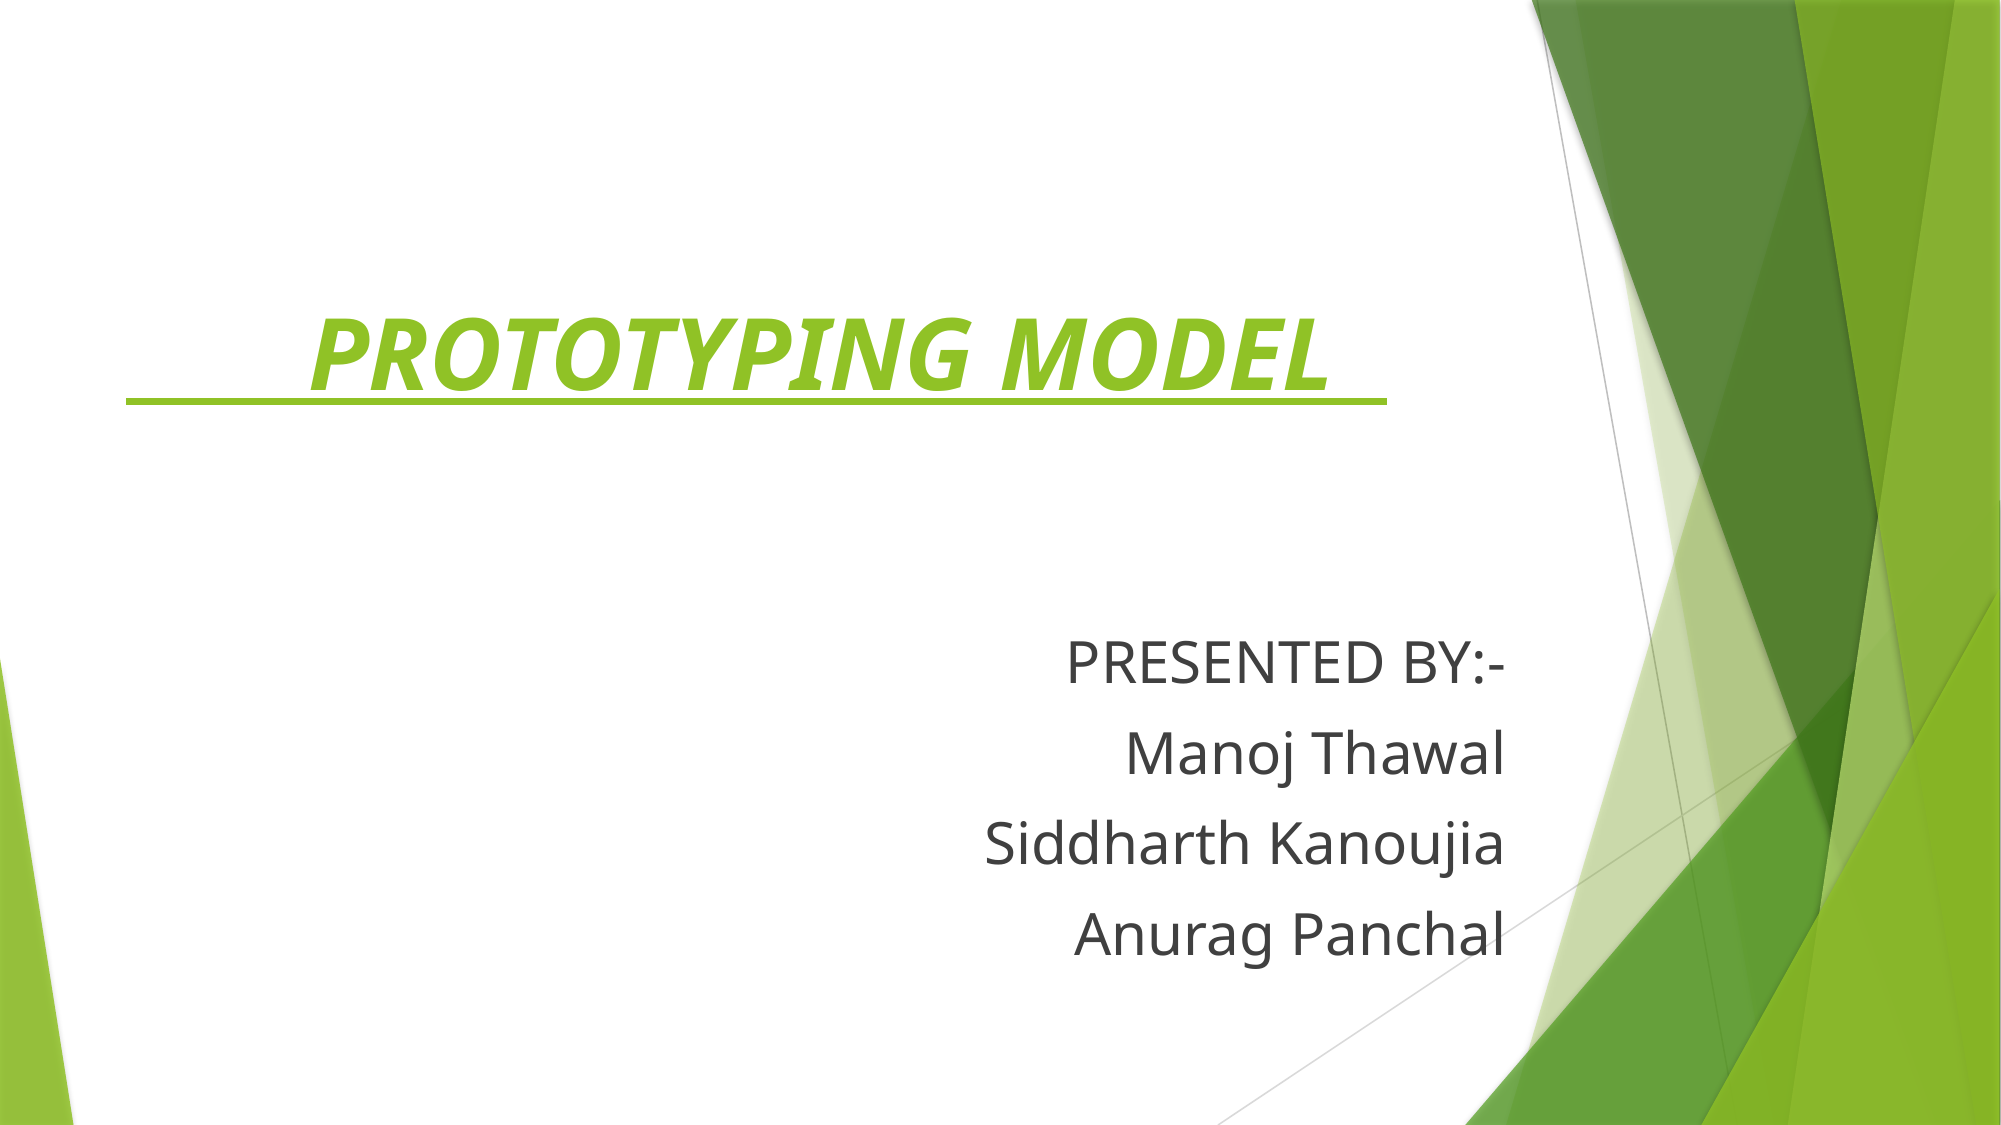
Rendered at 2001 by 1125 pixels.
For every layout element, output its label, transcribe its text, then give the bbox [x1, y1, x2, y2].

title PROTOTYPING MODEL [111, 282, 1522, 354]
list PRESENTED BY:- Manoj Thawal Siddharth Kanoujia Anurag Panchal [111, 354, 1522, 992]
